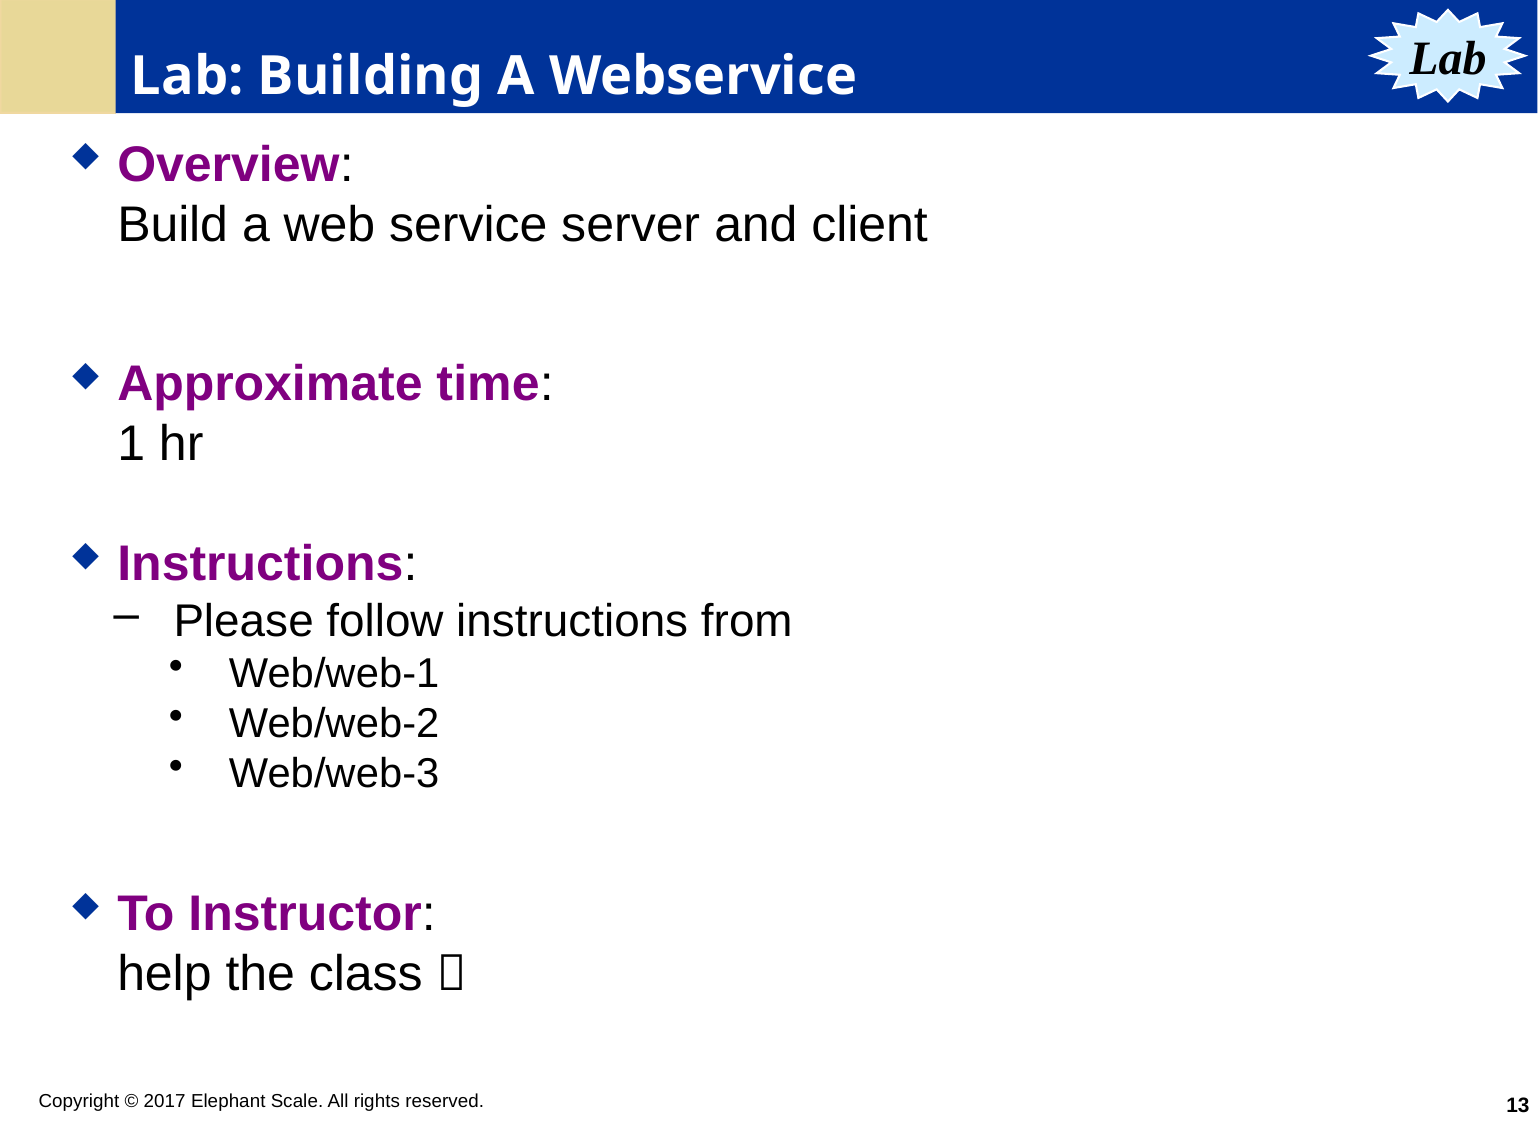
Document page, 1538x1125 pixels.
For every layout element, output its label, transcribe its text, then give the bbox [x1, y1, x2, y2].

footer Copyright © 2017 Elephant Scale. All rights reserved. [38, 1088, 932, 1112]
picture [0, 0, 115, 114]
list Overview: Build a web service server and client Approximate time: 1 hr Instructions: Please follow instructions from Web/web-1 Web/web-2 Web/web-3 To Instructor: help the class  [54, 123, 1485, 1062]
slide_number 13 [1439, 1079, 1530, 1117]
text_box Lab [1370, 9, 1526, 102]
title Lab: Building A Webservice [115, 0, 1538, 114]
